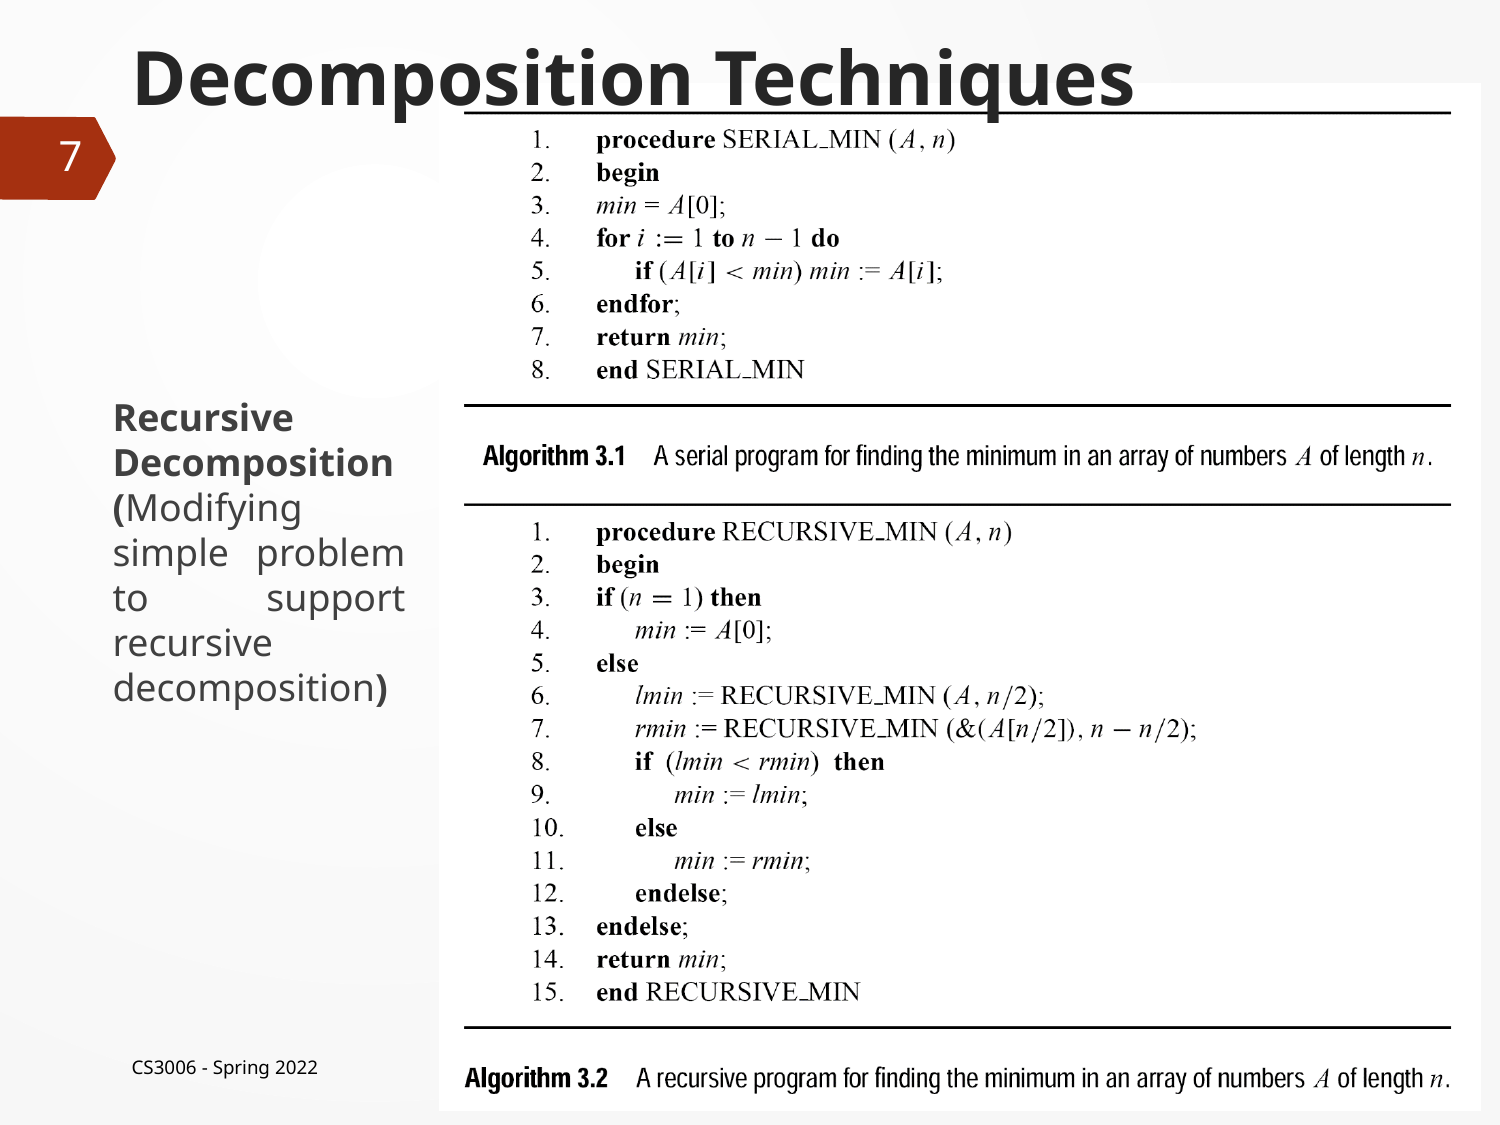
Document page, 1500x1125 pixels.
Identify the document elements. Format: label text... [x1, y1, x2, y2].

list Recursive Decomposition (Modifying simple problem to support recursive decomposition) [97, 386, 421, 739]
footer CS3006 - Spring 2022 [116, 1037, 434, 1098]
slide_number 7 [1, 128, 98, 189]
title Decomposition Techniques [116, 23, 1483, 158]
picture [439, 83, 1481, 1112]
